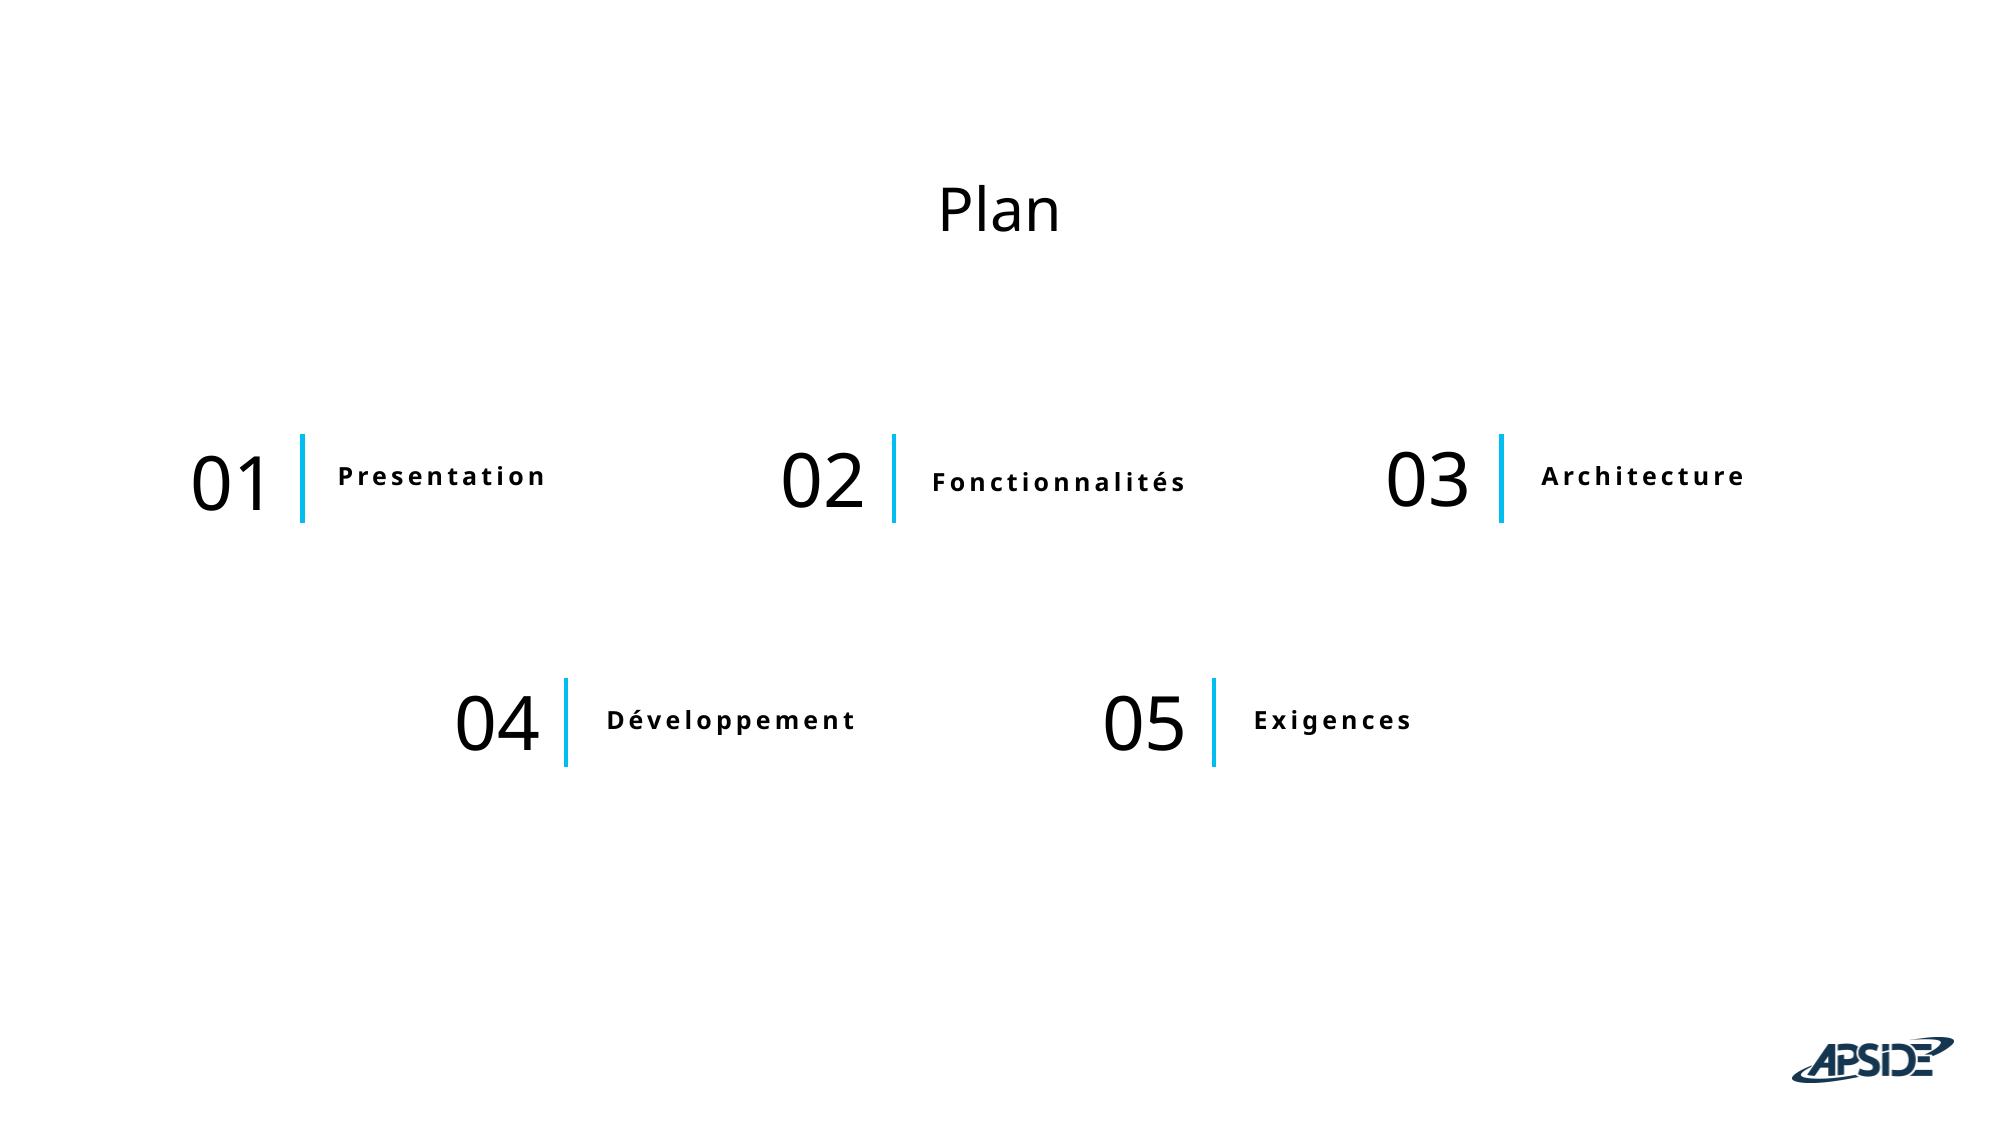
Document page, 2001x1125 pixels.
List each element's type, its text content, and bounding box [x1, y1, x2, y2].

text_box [780, 434, 1220, 525]
title Plan [293, 171, 1707, 253]
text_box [1385, 434, 1830, 524]
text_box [1101, 678, 1542, 768]
picture [1792, 1037, 1954, 1083]
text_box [190, 434, 631, 526]
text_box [454, 678, 894, 768]
